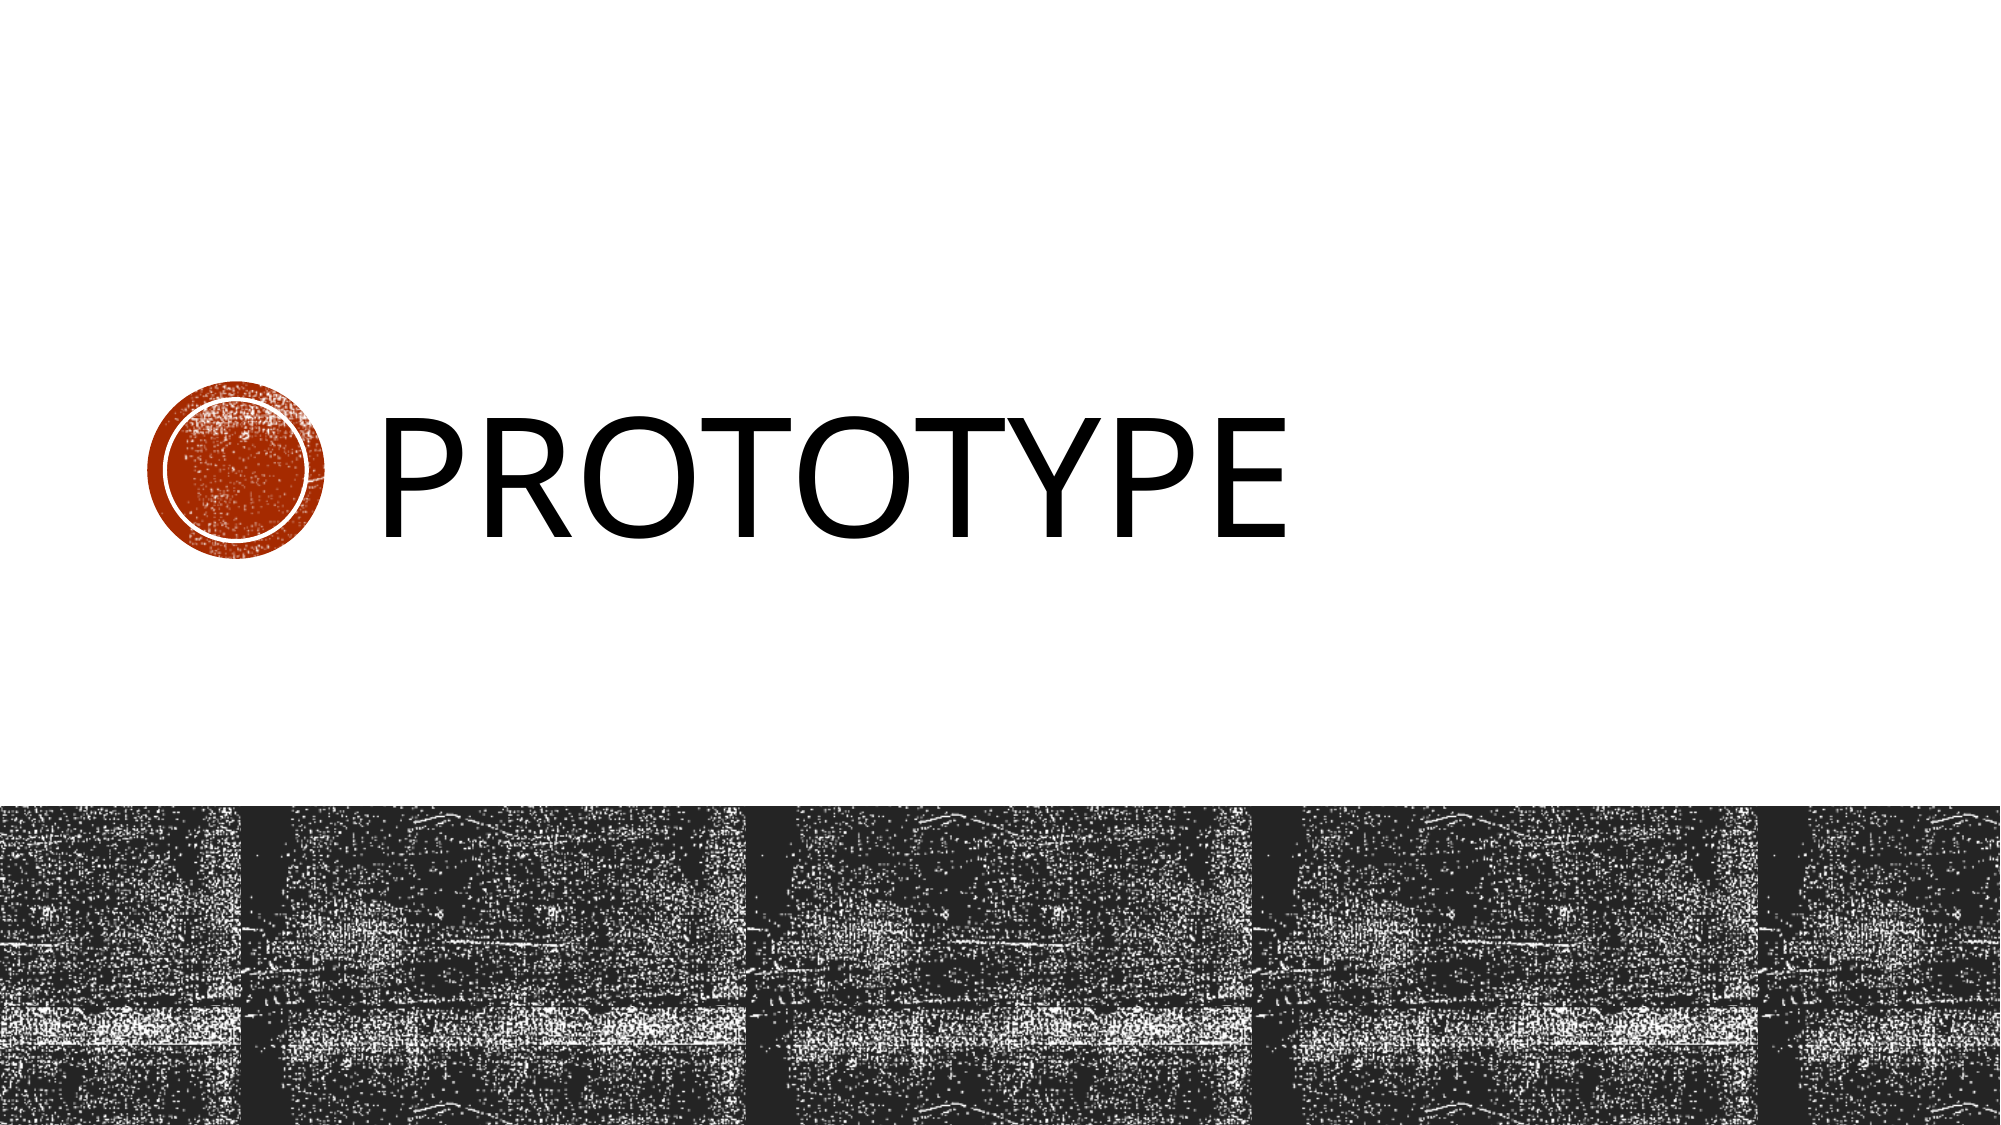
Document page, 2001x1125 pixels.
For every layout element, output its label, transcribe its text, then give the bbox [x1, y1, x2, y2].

title Prototype [355, 201, 1878, 779]
